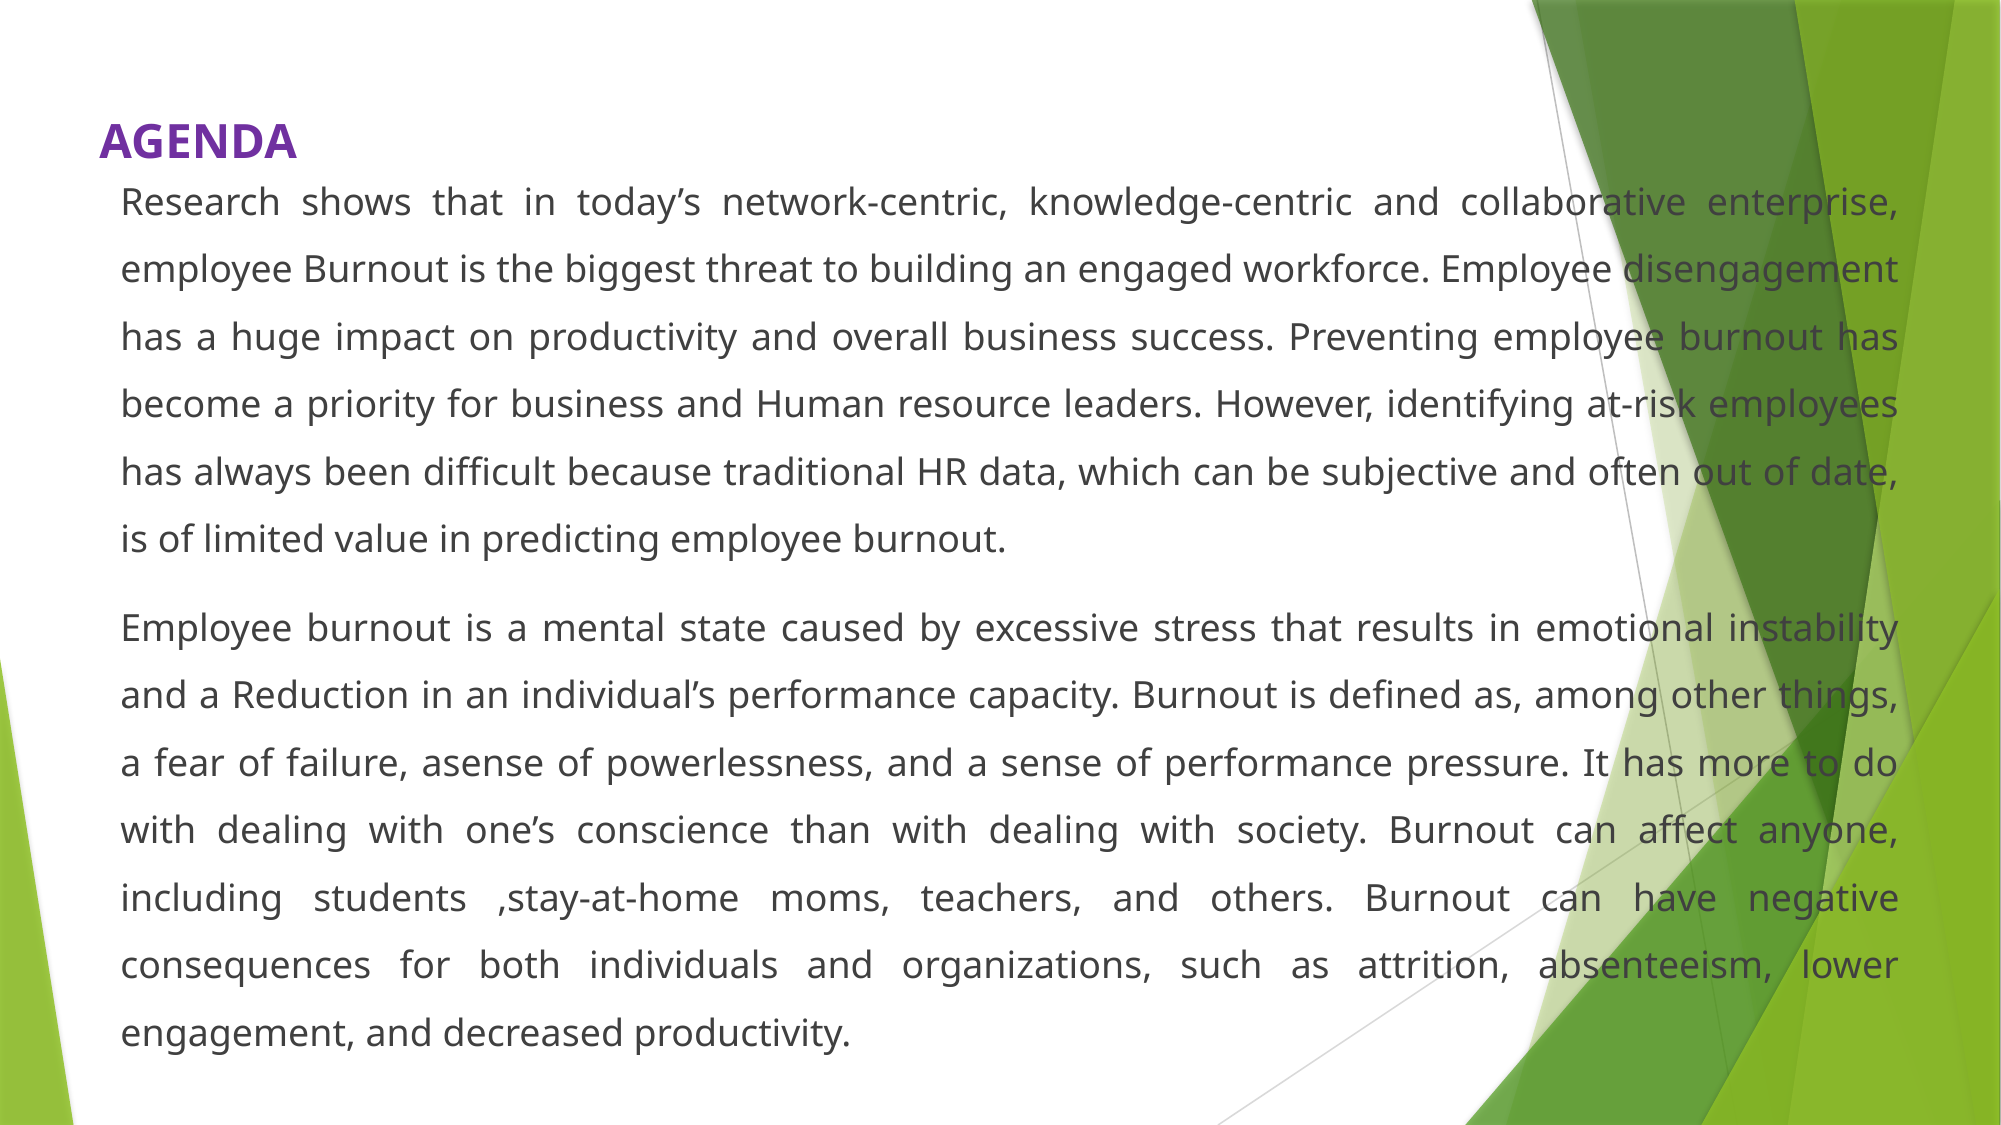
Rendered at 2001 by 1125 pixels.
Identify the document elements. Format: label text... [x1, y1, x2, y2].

title AGENDA [84, 103, 1861, 250]
list Research shows that in today’s network-centric, knowledge-centric and collaborative enterprise, employee Burnout is the biggest threat to building an engaged workforce. Employee disengagement has a huge impact on productivity and overall business success. Preventing employee burnout has become a priority for business and Human resource leaders. However, identifying at-risk employees has always been difficult because traditional HR data, which can be subjective and often out of date, is of limited value in predicting employee burnout. Employee burnout is a mental state caused by excessive stress that results in emotional instability and a Reduction in an individual’s performance capacity. Burnout is defined as, among other things, a fear of failure, asense of powerlessness, and a sense of performance pressure. It has more to do with dealing with one’s conscience than with dealing with society. Burnout can affect anyone, including students ,stay-at-home moms, teachers, and others. Burnout can have negative consequences for both individuals and organizations, such as attrition, absenteeism, lower engagement, and decreased productivity. [105, 147, 1916, 1048]
